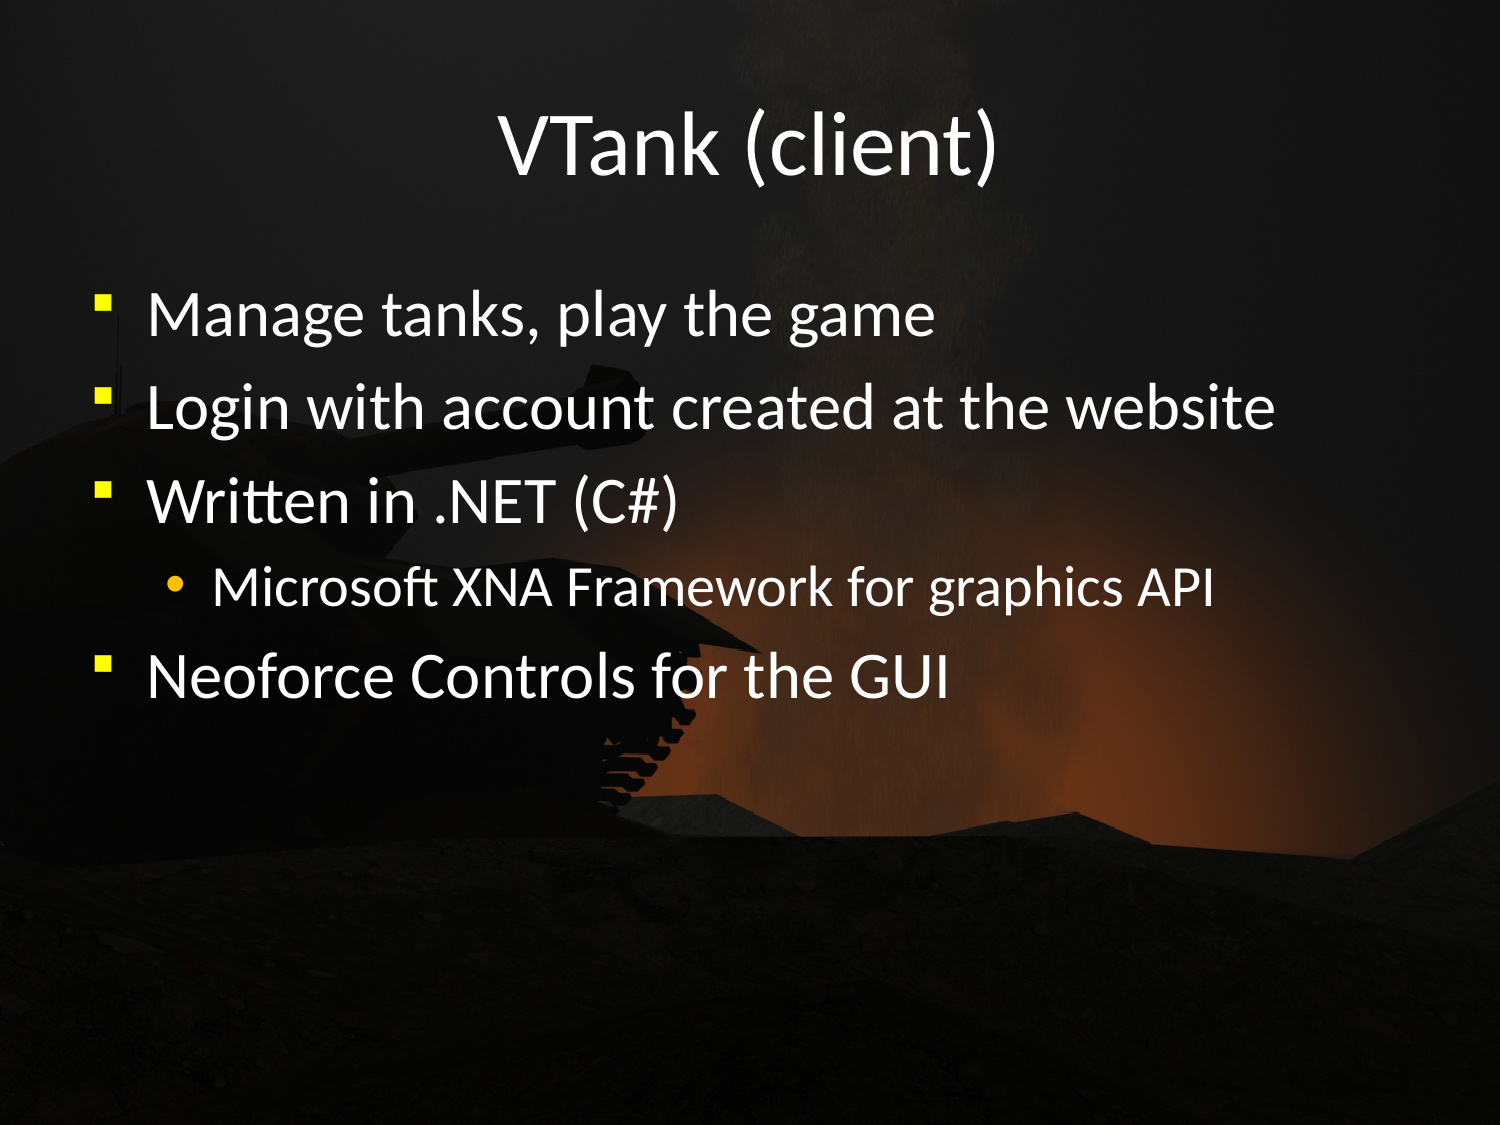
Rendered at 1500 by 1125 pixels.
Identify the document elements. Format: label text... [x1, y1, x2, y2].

list Manage tanks, play the game Login with account created at the website Written in .NET (C#) Microsoft XNA Framework for graphics API Neoforce Controls for the GUI [75, 262, 1425, 1005]
picture [0, 0, 1500, 1125]
title VTank (client) [75, 45, 1425, 233]
